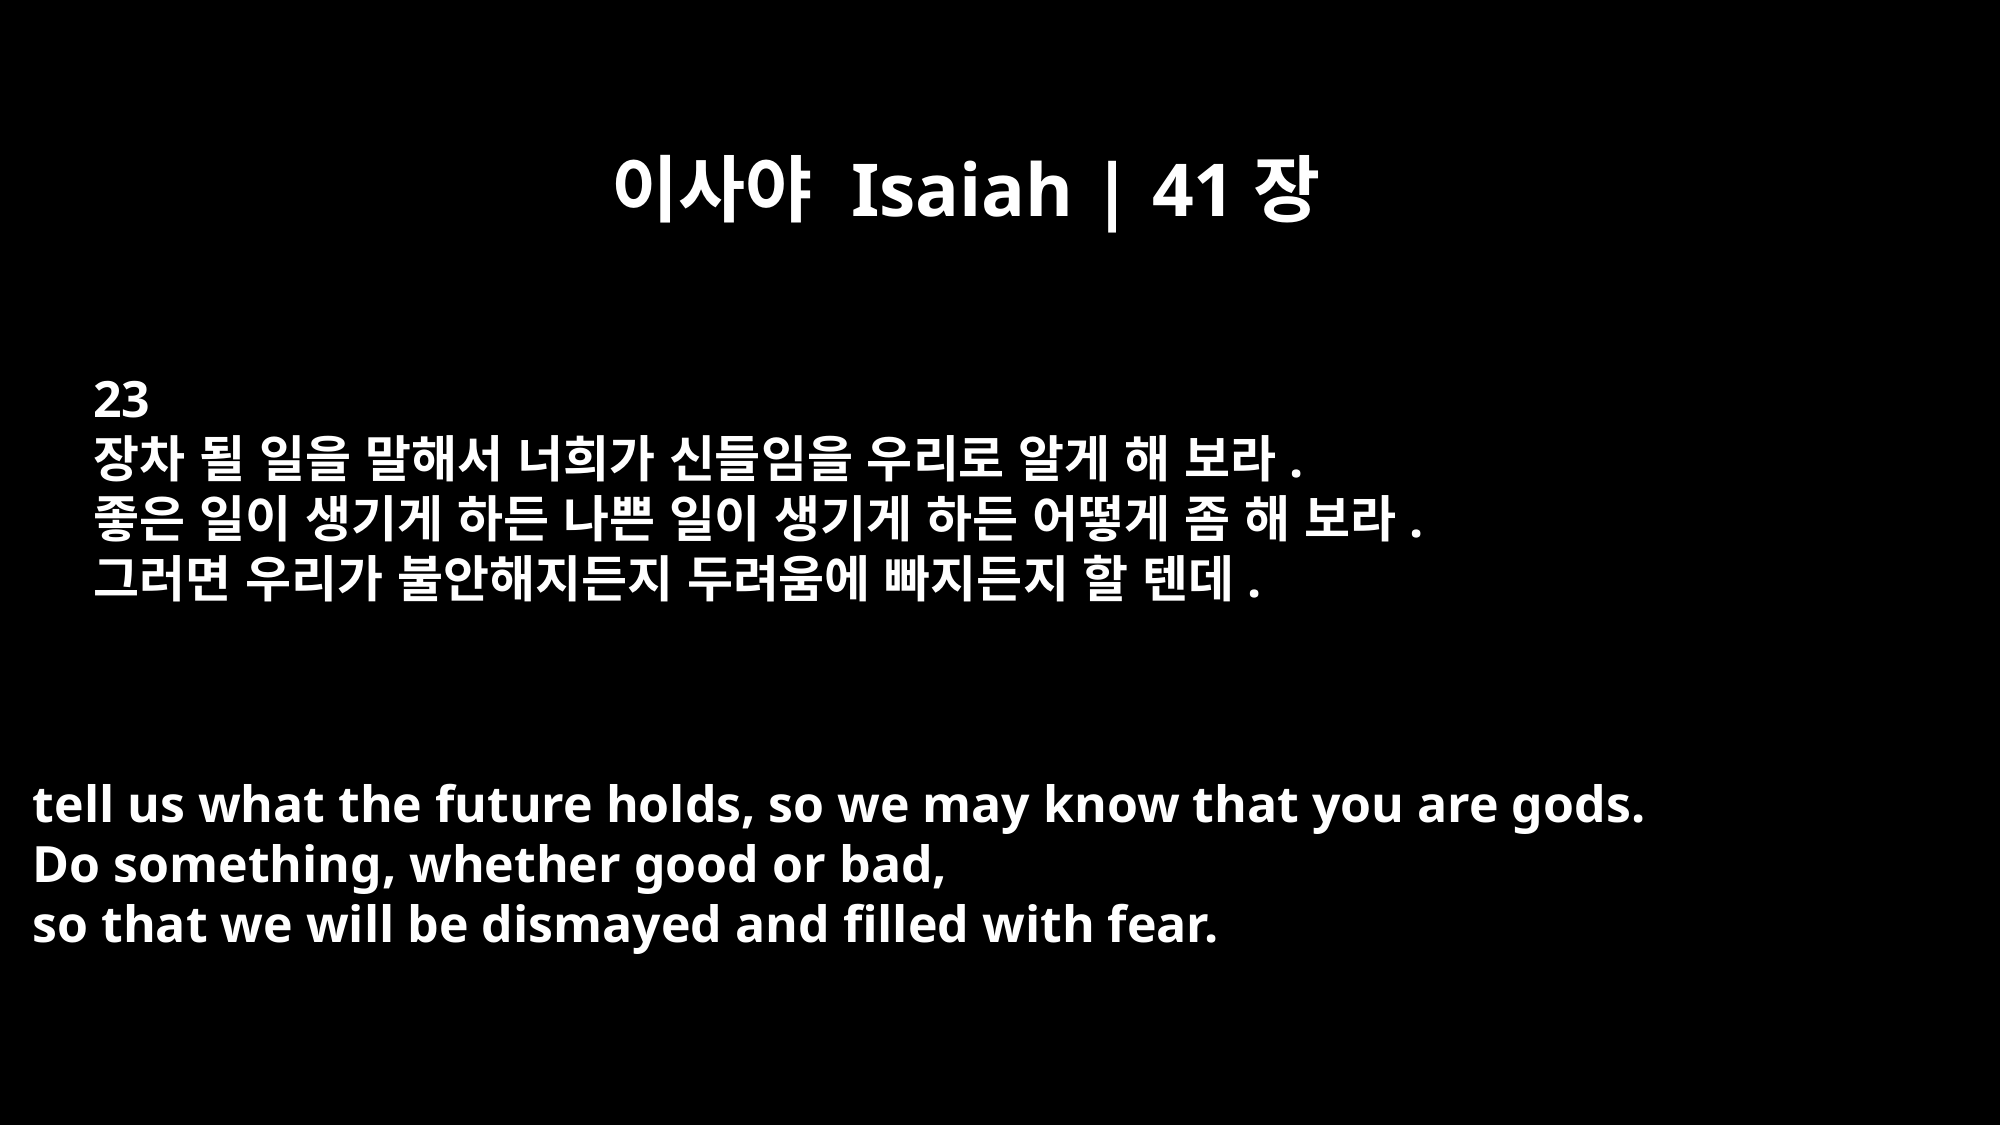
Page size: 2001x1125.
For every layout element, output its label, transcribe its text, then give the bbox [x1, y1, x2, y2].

text_box 23 장차 될 일을 말해서 너희가 신들임을 우리로 알게 해 보라. 좋은 일이 생기게 하든 나쁜 일이 생기게 하든 어떻게 좀 해 보라. 그러면 우리가 불안해지든지 두려움에 빠지든지 할 텐데. [78, 359, 1439, 615]
text_box tell us what the future holds, so we may know that you are gods. Do something, whether good or bad, so that we will be dismayed and filled with fear. [18, 764, 1661, 960]
text_box 이사야 Isaiah | 41장 [596, 136, 1336, 239]
